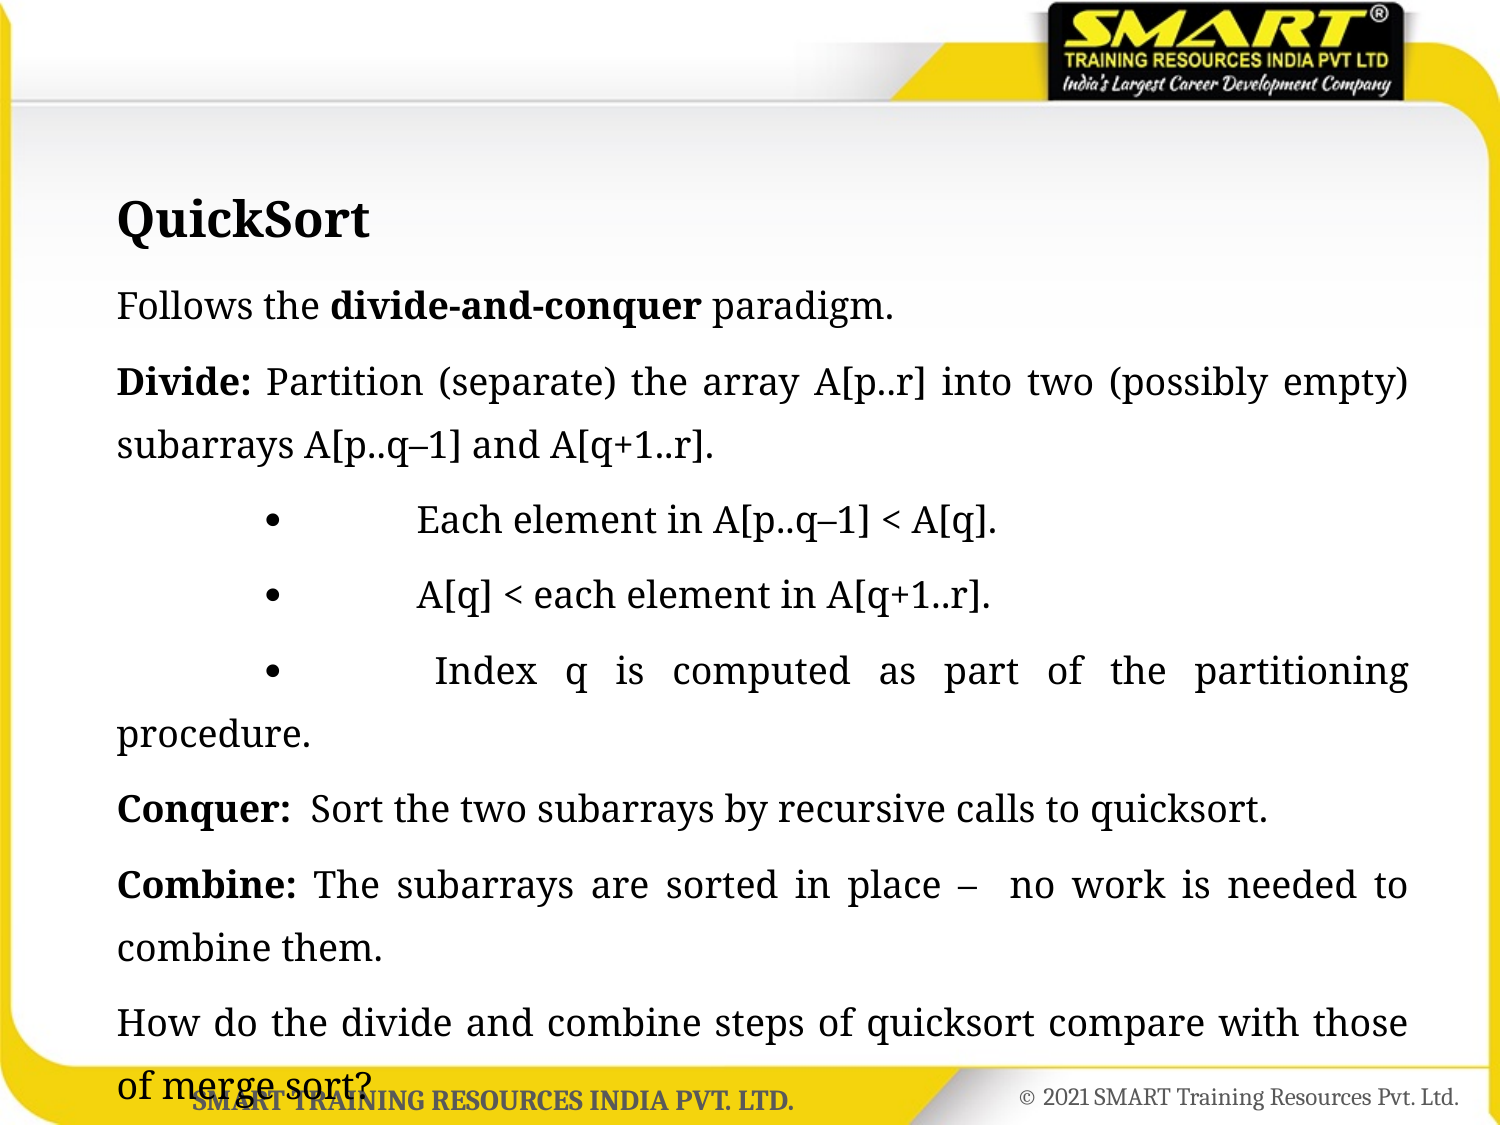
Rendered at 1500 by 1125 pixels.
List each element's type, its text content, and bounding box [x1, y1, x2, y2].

picture [0, 0, 1500, 1125]
list QuickSort Follows the divide-and-conquer paradigm. Divide: Partition (separate) the array A[p..r] into two (possibly empty) subarrays A[p..q–1] and A[q+1..r].  Each element in A[p..q–1] < A[q].  A[q] < each element in A[q+1..r].  Index q is computed as part of the partitioning procedure. Conquer: Sort the two subarrays by recursive calls to quicksort. Combine: The subarrays are sorted in place – no work is needed to combine them. How do the divide and combine steps of quicksort compare with those of merge sort? [101, 149, 1425, 1050]
